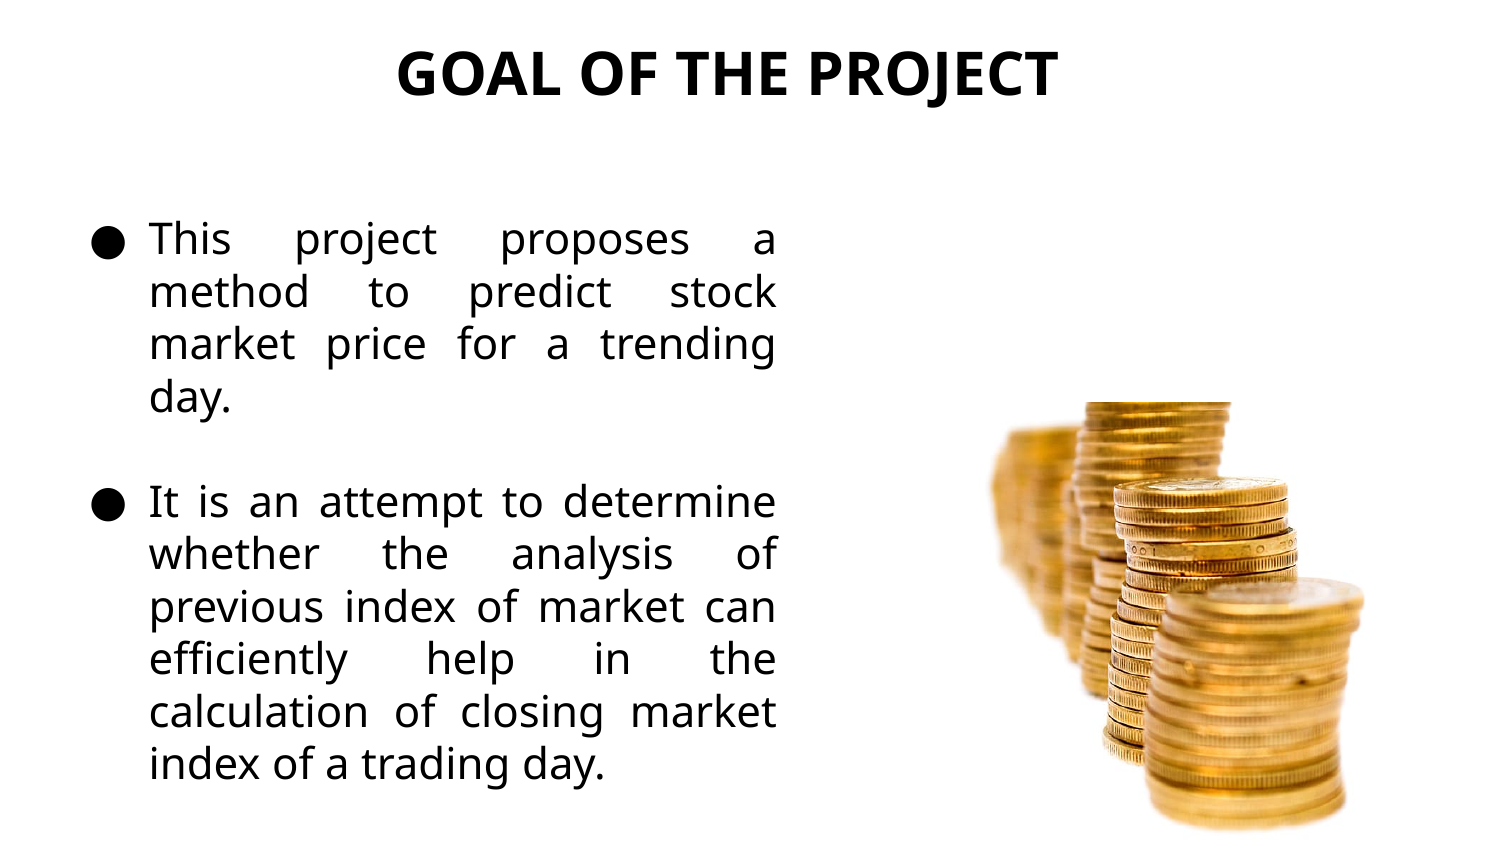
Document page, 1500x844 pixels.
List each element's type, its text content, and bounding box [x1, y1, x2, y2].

text_box This project proposes a method to predict stock market price for a trending day. It is an attempt to determine whether the analysis of previous index of market can efficiently help in the calculation of closing market index of a trading day. [58, 196, 793, 844]
picture [852, 402, 1500, 844]
text_box GOAL OF THE PROJECT [268, 20, 1193, 150]
